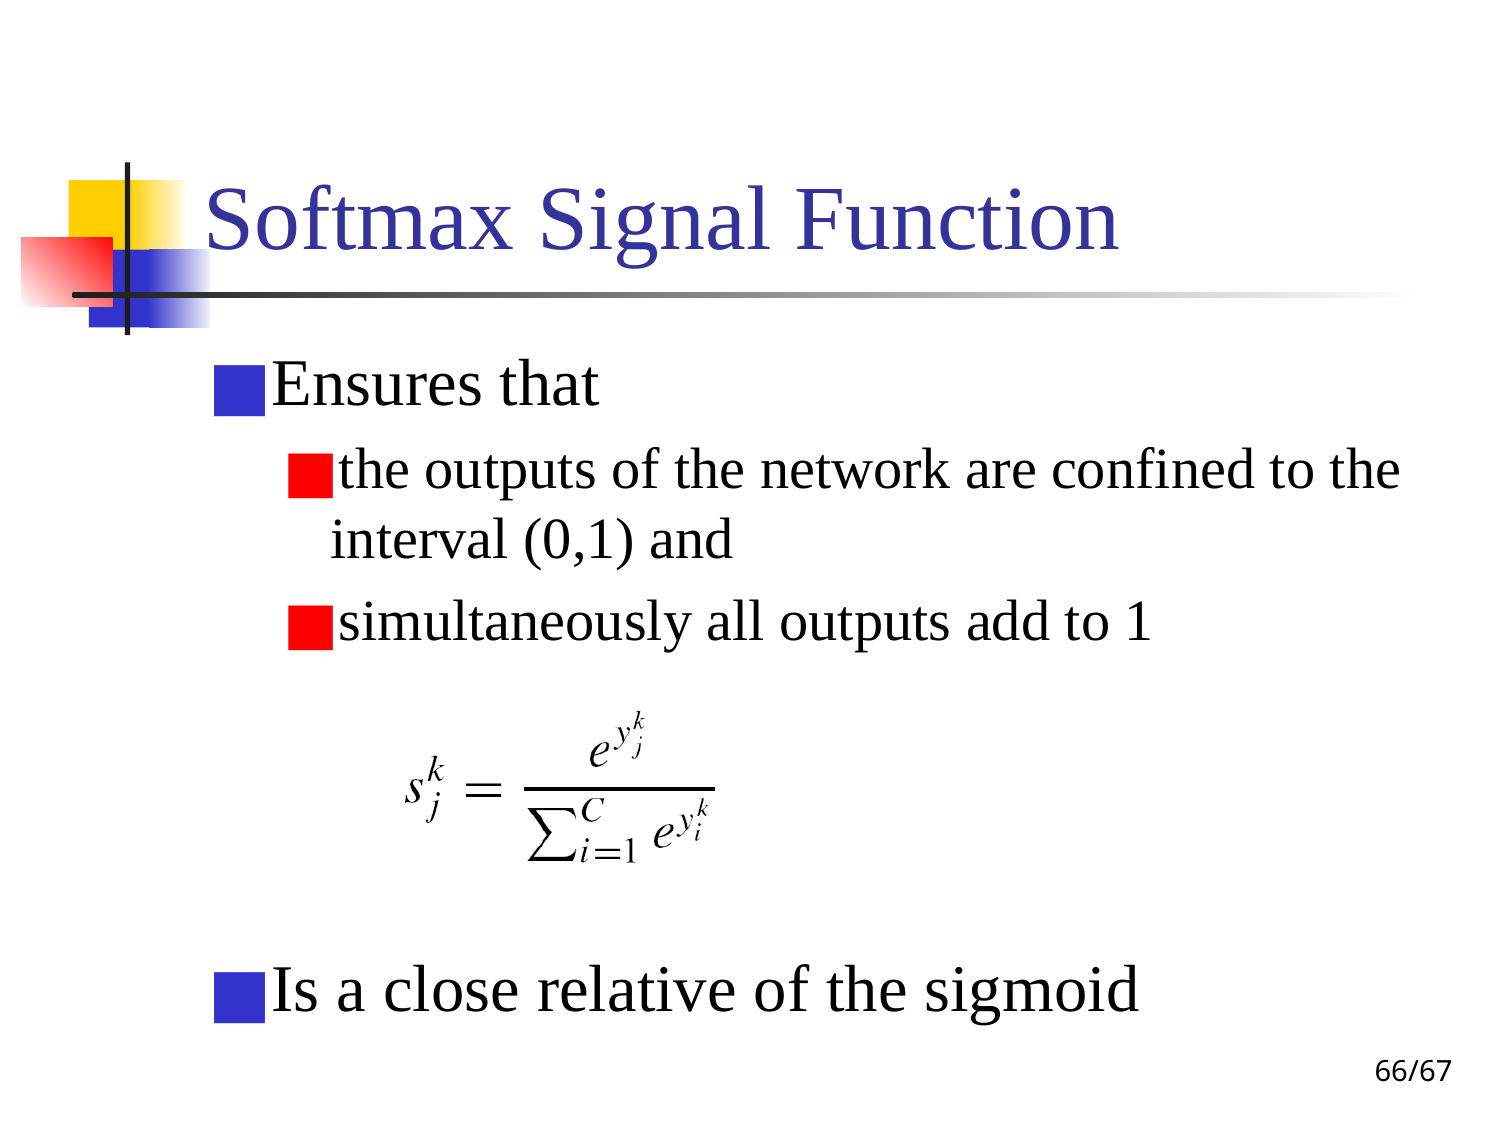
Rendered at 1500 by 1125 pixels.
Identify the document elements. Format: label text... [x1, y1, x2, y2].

title Softmax Signal Function [188, 35, 1468, 275]
picture [395, 703, 723, 879]
text_box ‹#›/67 [1155, 1024, 1468, 1100]
list Ensures that the outputs of the network are confined to the interval (0,1) and simultaneously all outputs add to 1 Is a close relative of the sigmoid [193, 331, 1469, 1006]
